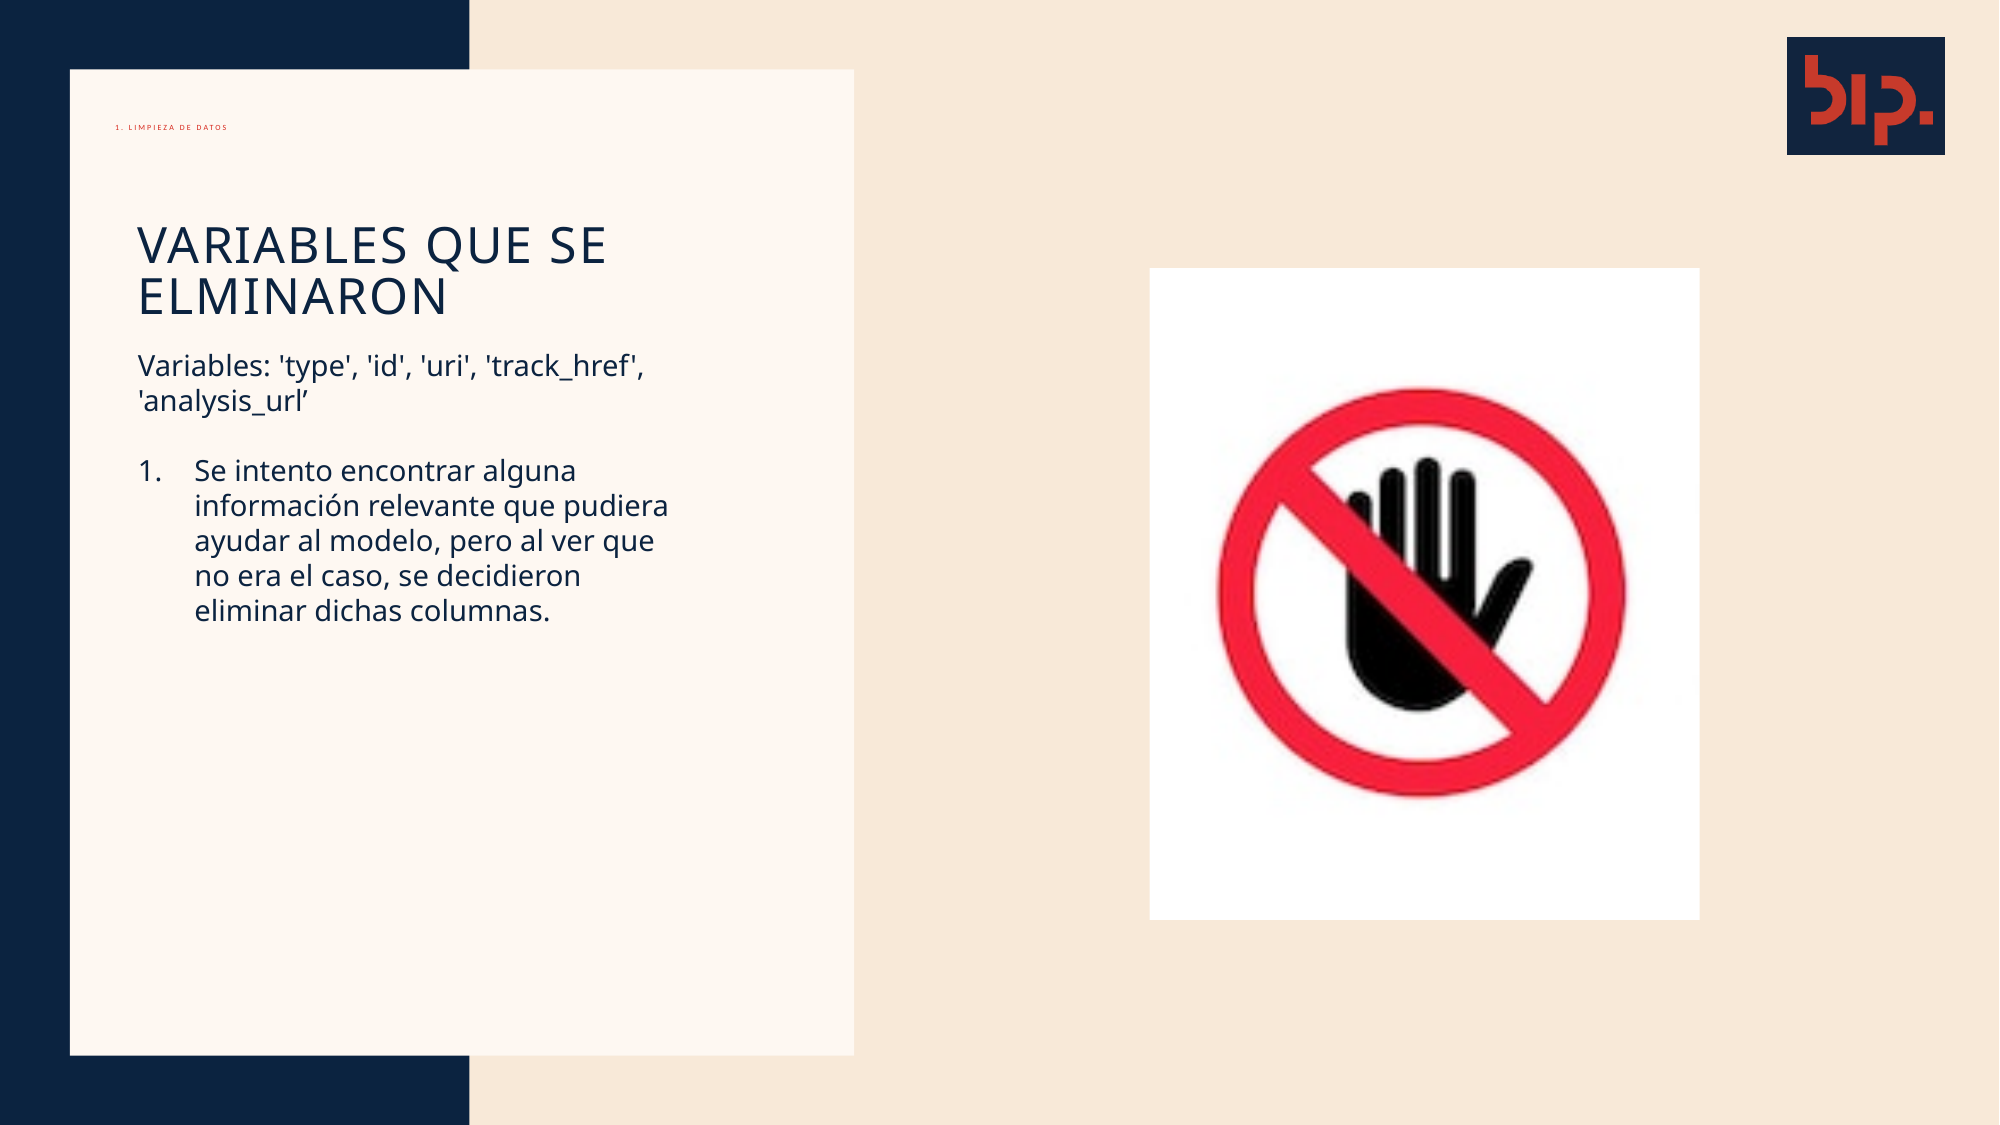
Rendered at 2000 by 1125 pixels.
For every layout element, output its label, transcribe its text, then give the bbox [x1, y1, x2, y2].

picture [1149, 267, 1700, 920]
title 1. Limpieza de datos [95, 112, 808, 213]
list Variables que se elminaron [117, 212, 653, 269]
list Variables: 'type', 'id', 'uri', 'track_href', 'analysis_url’ Se intento encontrar alguna información relevante que pudiera ayudar al modelo, pero al ver que no era el caso, se decidieron eliminar dichas columnas. [117, 337, 711, 1088]
picture [1786, 37, 1945, 156]
